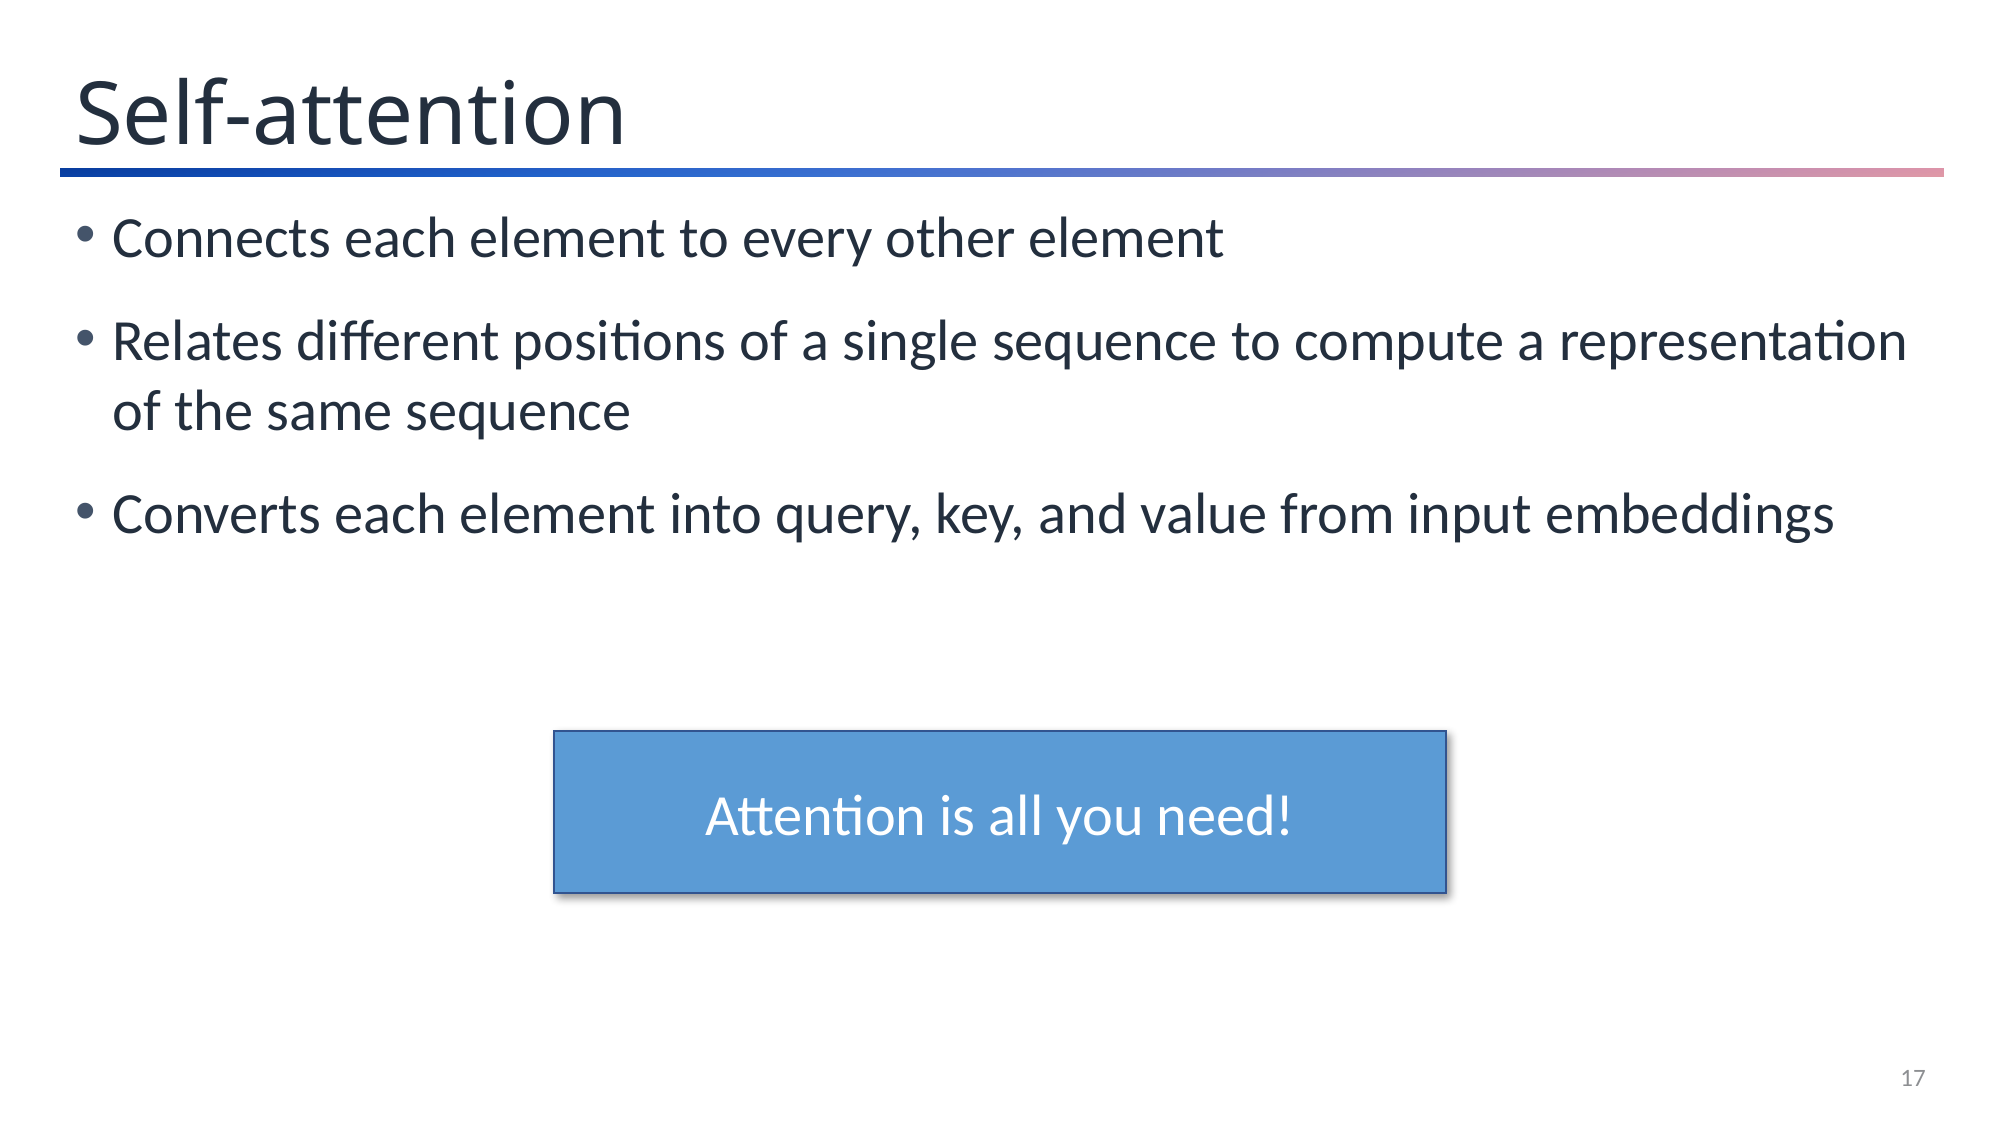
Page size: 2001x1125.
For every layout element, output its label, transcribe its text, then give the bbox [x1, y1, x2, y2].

slide_number 17 [1861, 1057, 1941, 1095]
picture [60, 168, 1944, 177]
list Connects each element to every other element Relates different positions of a single sequence to compute a representation of the same sequence Converts each element into query, key, and value from input embeddings [60, 191, 1941, 1055]
text_box Attention is all you need! [553, 730, 1447, 894]
title Self-attention [60, 49, 1941, 170]
